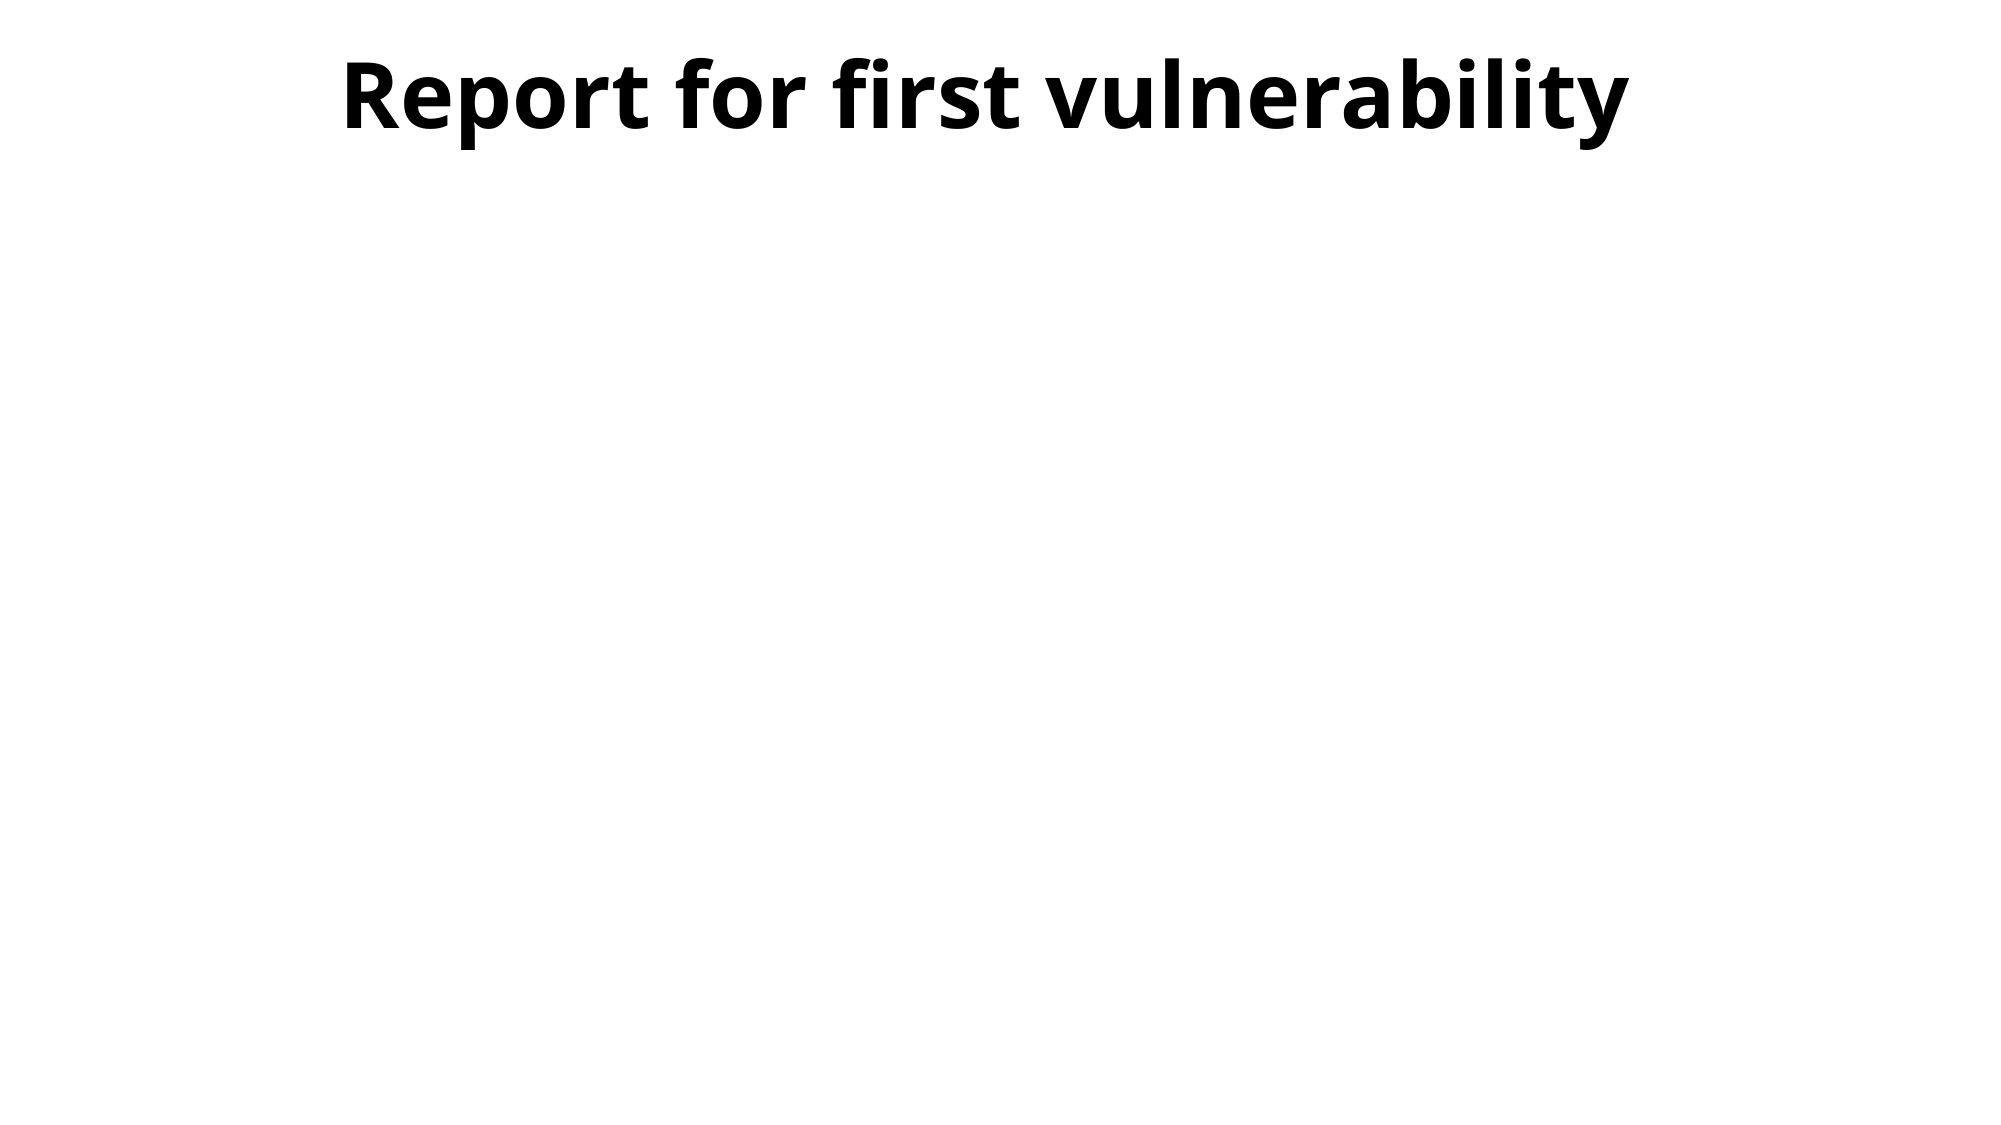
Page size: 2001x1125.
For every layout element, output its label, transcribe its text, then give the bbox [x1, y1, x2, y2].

title Report for first vulnerability [68, 15, 1927, 183]
